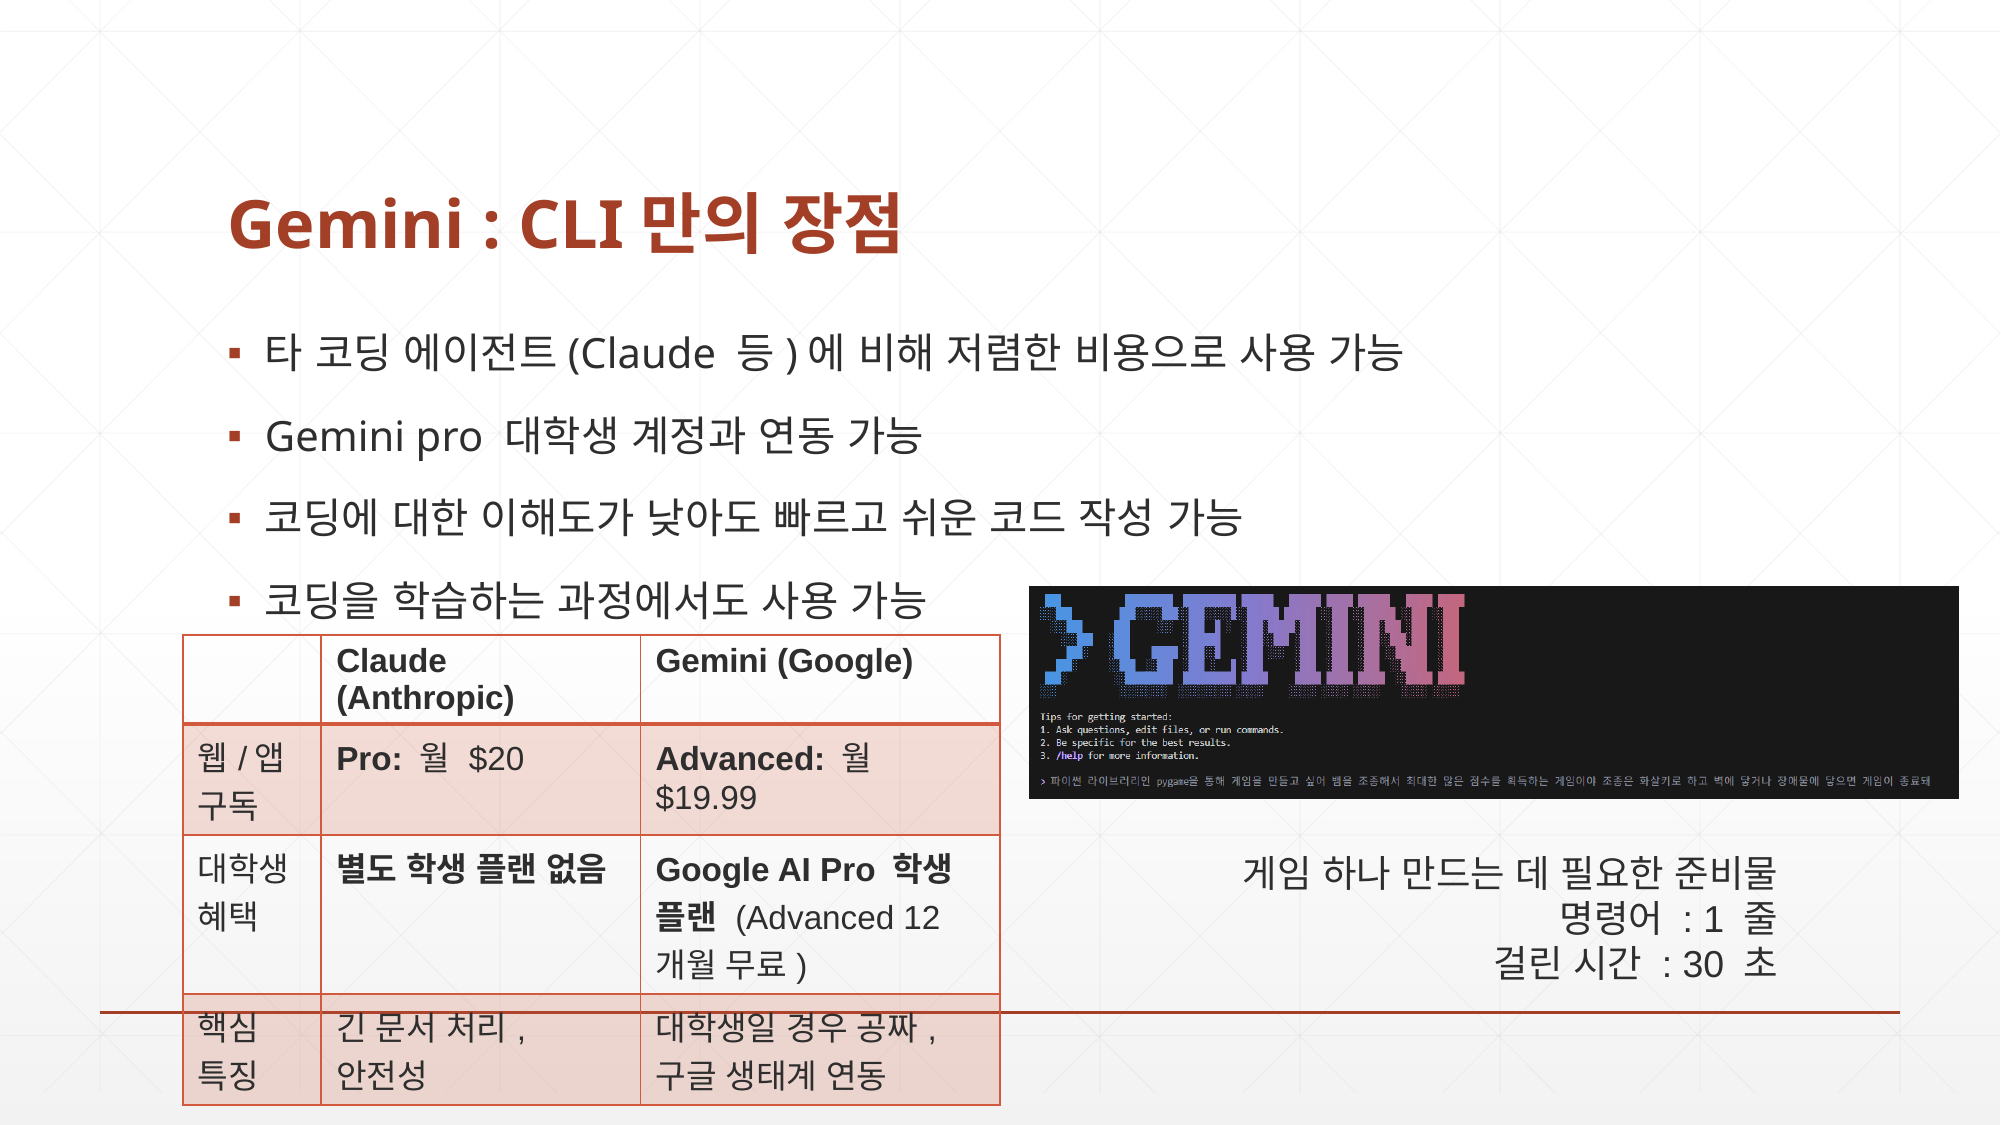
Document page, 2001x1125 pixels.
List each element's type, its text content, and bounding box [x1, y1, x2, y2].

table_header Claude (Anthropic) [322, 636, 640, 722]
table_header [184, 636, 320, 722]
table_cell 대학생 혜택 [184, 836, 320, 993]
table_cell 별도 학생 플랜 없음 [322, 836, 640, 993]
text_box 게임 하나 만드는 데 필요한 준비물 명령어 : 1 줄 걸린 시간 : 30 초 [1227, 843, 1794, 993]
table_header Gemini (Google) [641, 636, 999, 722]
table_cell Google AI Pro 학생 플랜 (Advanced 12개월 무료) [641, 836, 999, 993]
list 타 코딩 에이전트(Claude 등)에 비해 저렴한 비용으로 사용 가능 Gemini pro 대학생 계정과 연동 가능 코딩에 대한 이해도가 낮아도 빠르고 쉬운 코드 작성 가능 코딩을 학습하는 과정에서도 사용 가능 [212, 324, 1668, 635]
table_cell 핵심 특징 [184, 995, 320, 1104]
picture [1029, 586, 1959, 799]
table_cell 긴 문서 처리, 안전성 [322, 995, 640, 1104]
title Gemini : CLI만의 장점 [212, 82, 1788, 271]
table_cell 웹/앱 구독 [184, 726, 320, 834]
table_cell 대학생일 경우 공짜, 구글 생태계 연동 [641, 995, 999, 1104]
table_cell Pro: 월 $20 [322, 726, 640, 834]
table_cell Advanced: 월 $19.99 [641, 726, 999, 834]
